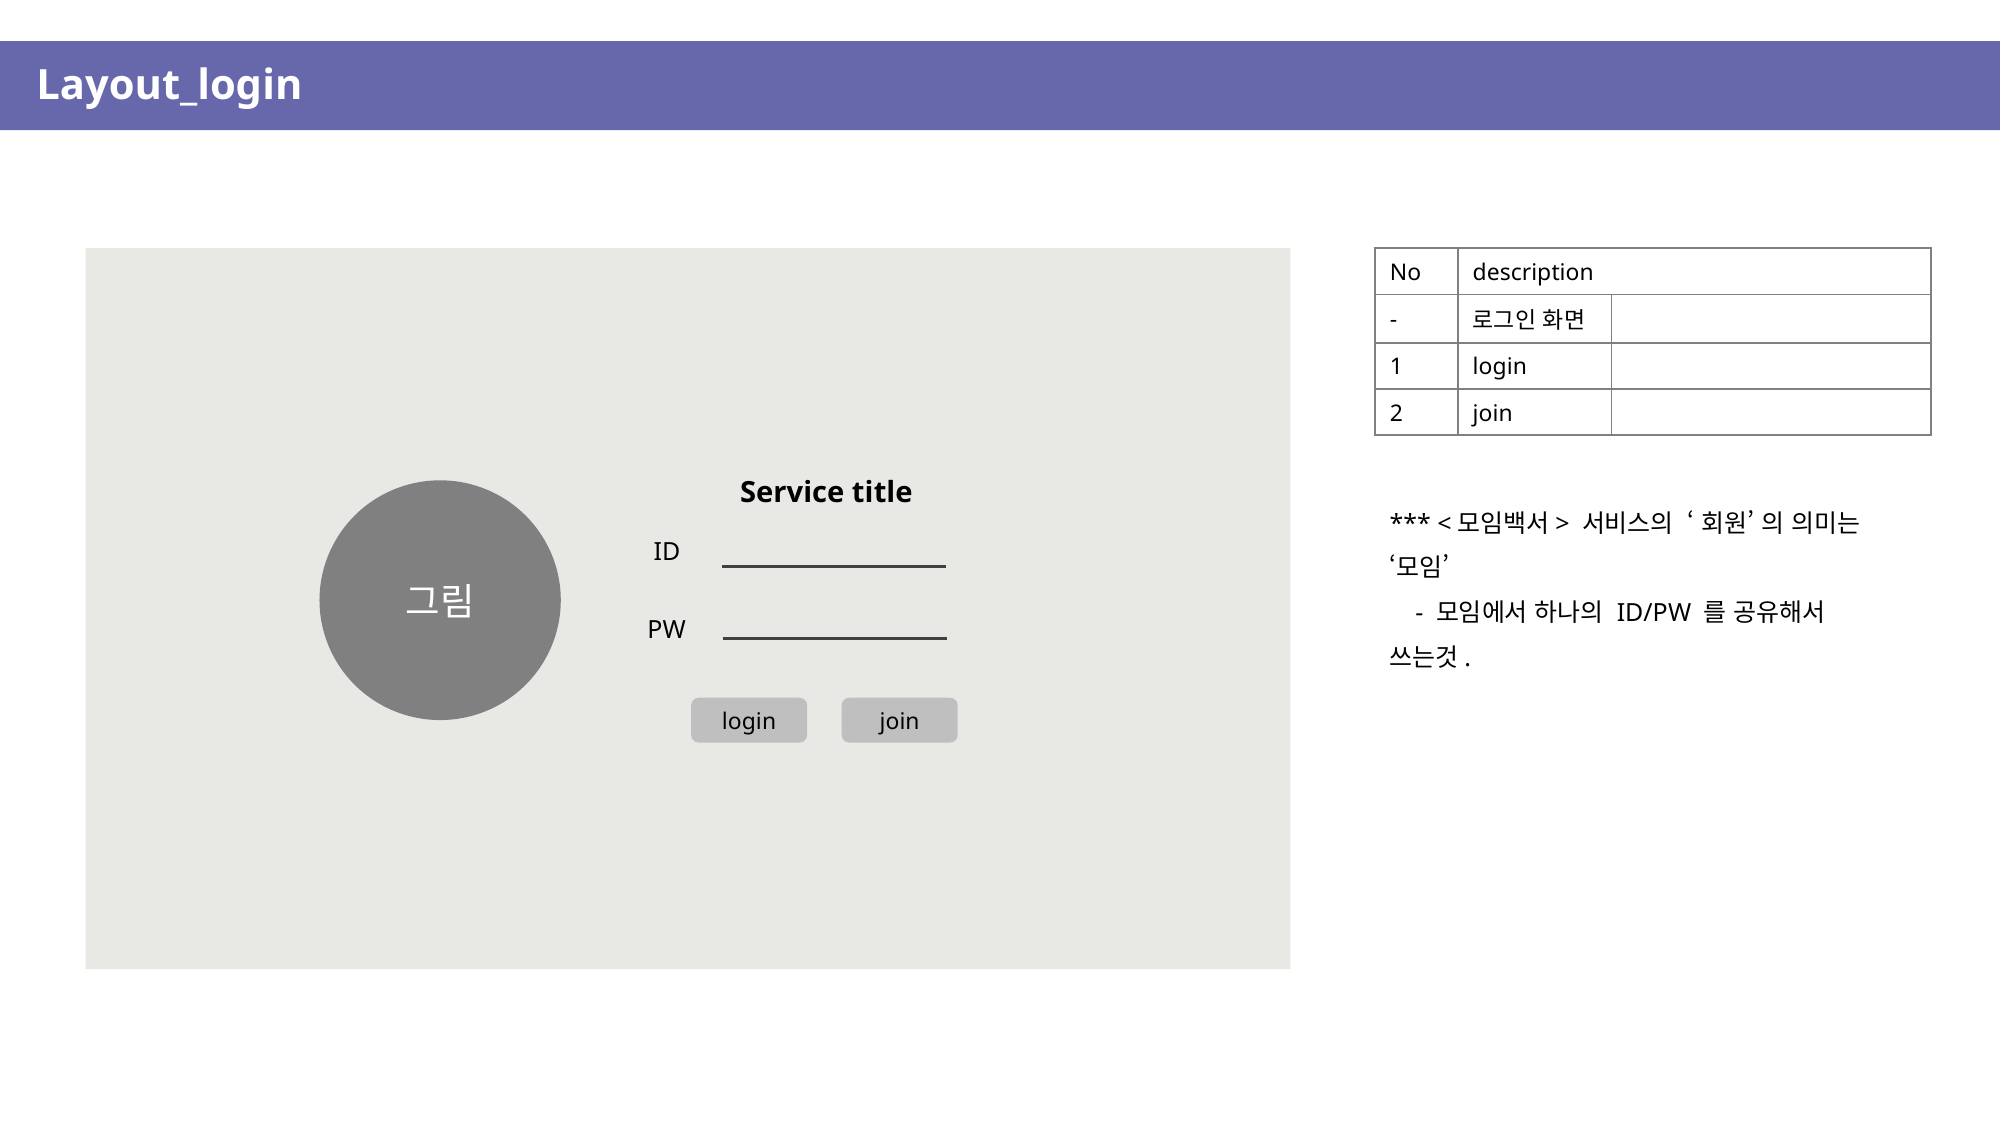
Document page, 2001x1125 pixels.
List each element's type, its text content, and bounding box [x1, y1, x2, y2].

text_box *** <모임백서> 서비스의 ‘ 회원’ 의 의미는 ‘모임’ - 모임에서 하나의 ID/PW 를 공유해서 쓰는것. [1374, 484, 1908, 680]
table_cell [1612, 295, 1930, 342]
table_header No [1376, 249, 1457, 294]
table_cell 1 [1376, 344, 1457, 388]
table_cell login [1459, 344, 1611, 388]
text_box login [690, 696, 809, 744]
text_box ID [627, 513, 706, 573]
table_cell - [1376, 295, 1457, 342]
text_box PW [627, 591, 706, 652]
text_box Layout_login [0, 41, 2000, 131]
text_box 그림 [318, 479, 562, 722]
table_cell [1612, 390, 1930, 434]
table_cell 2 [1376, 390, 1457, 434]
table_cell [1612, 344, 1930, 388]
text_box join [840, 696, 959, 744]
text_box [85, 247, 1291, 970]
table_cell 로그인 화면 [1459, 295, 1611, 342]
text_box Service title [669, 448, 984, 516]
table_cell join [1459, 390, 1611, 434]
table_header description [1459, 249, 1930, 294]
